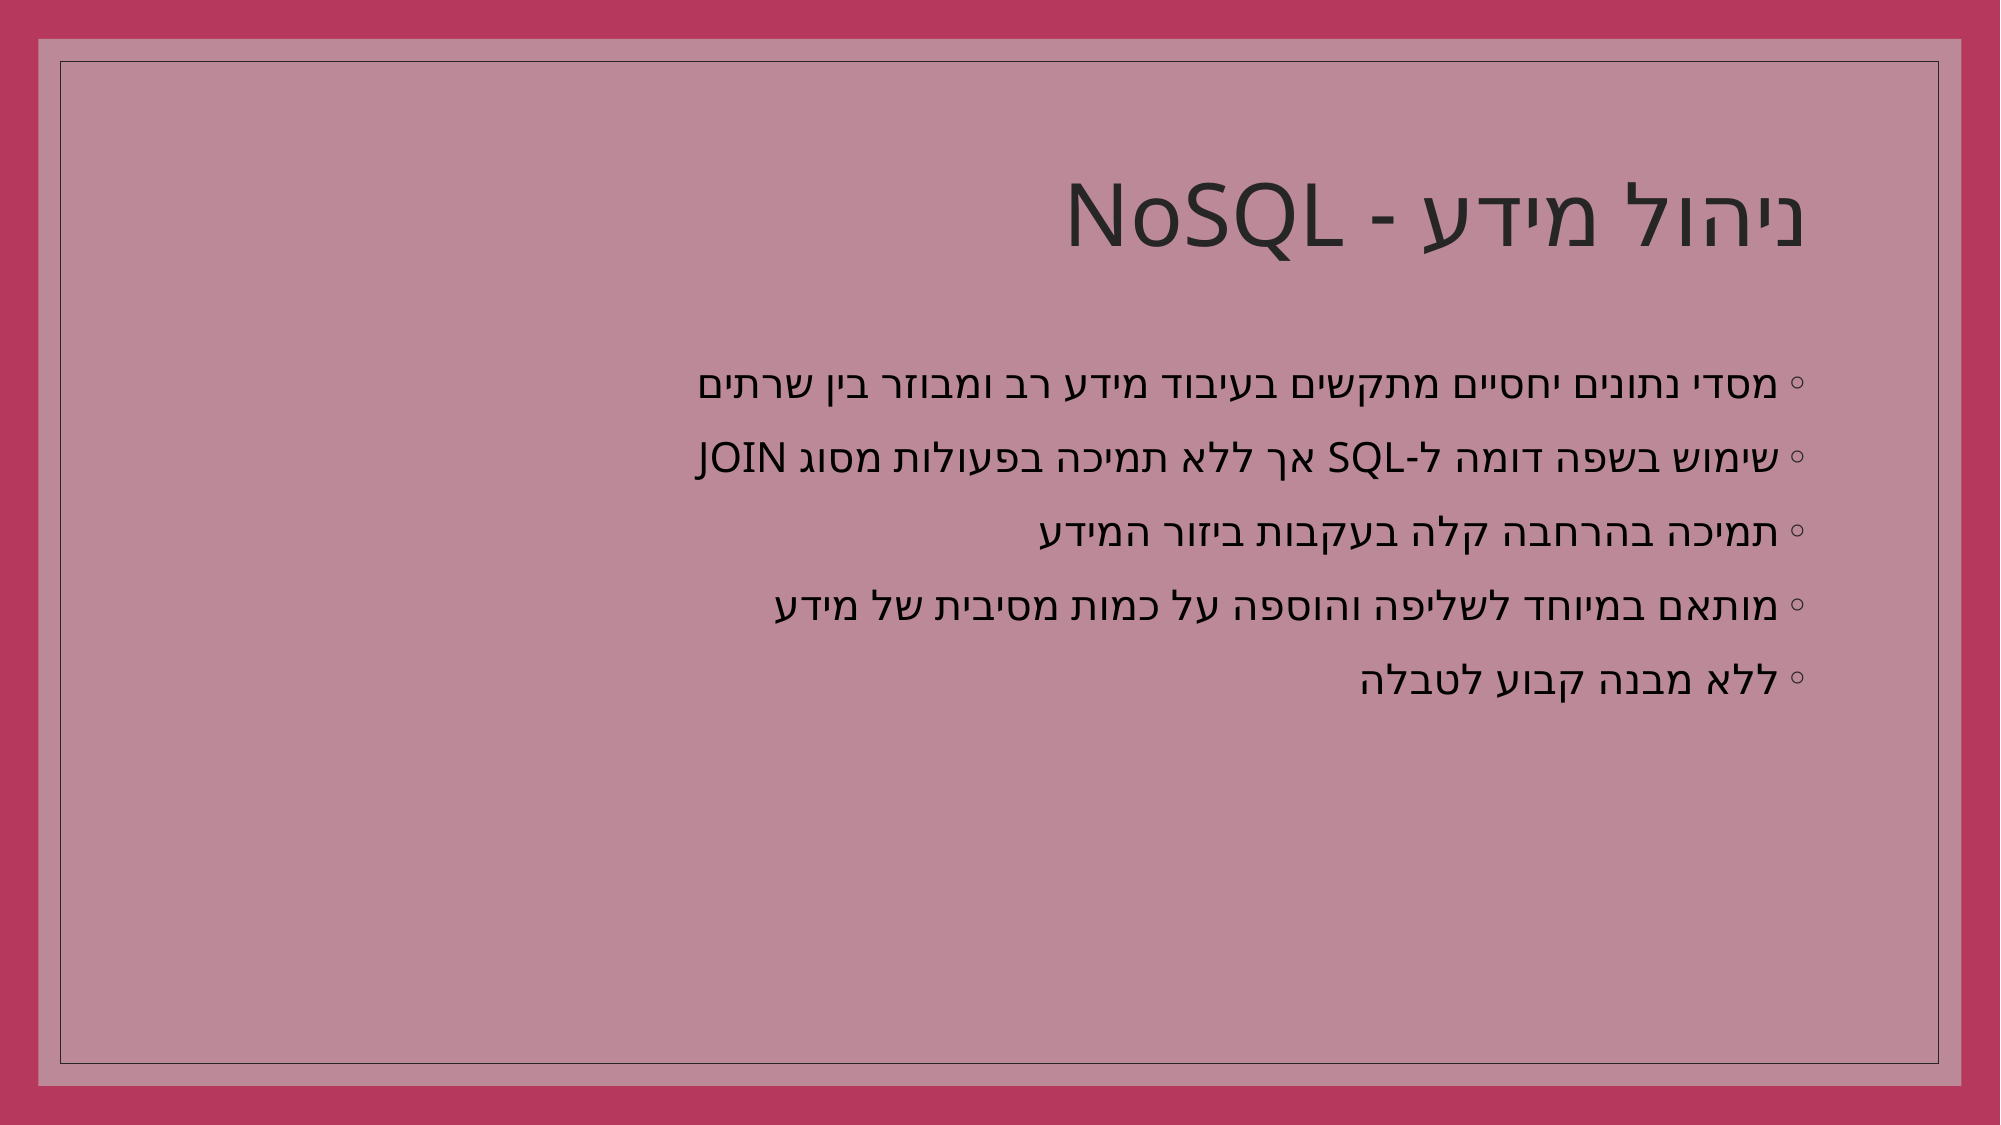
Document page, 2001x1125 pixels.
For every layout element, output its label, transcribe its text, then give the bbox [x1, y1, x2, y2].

text_box ניהול מידע - NoSQL [174, 105, 1825, 331]
text_box מסדי נתונים יחסיים מתקשים בעיבוד מידע רב ומבוזר בין שרתים שימוש בשפה דומה ל-SQL אך ללא תמיכה בפעולות מסוג JOIN תמיכה בהרחבה קלה בעקבות ביזור המידע מותאם במיוחד לשליפה והוספה על כמות מסיבית של מידע ללא מבנה קבוע לטבלה [174, 344, 1825, 977]
